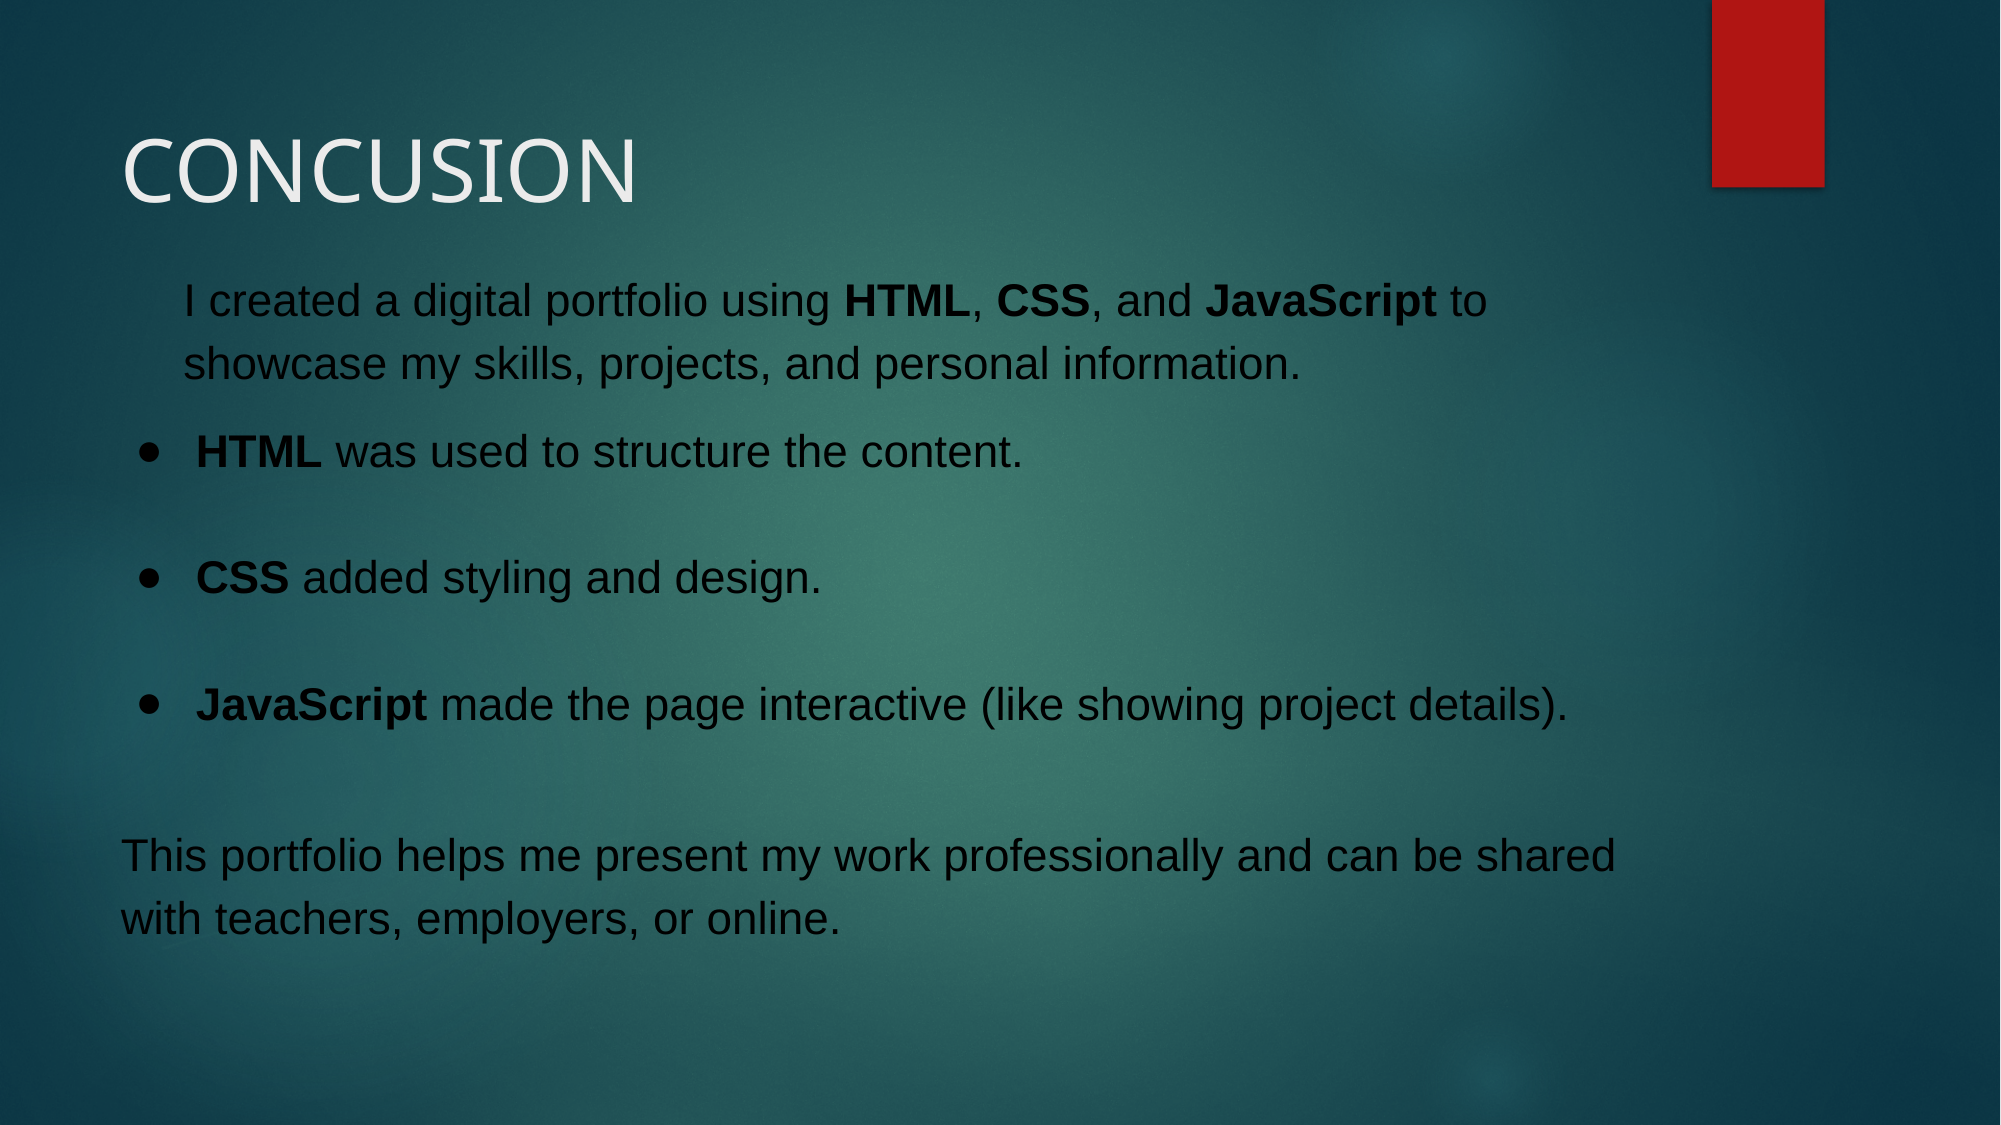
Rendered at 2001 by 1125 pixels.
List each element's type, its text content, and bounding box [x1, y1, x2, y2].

picture [0, 0, 2001, 1125]
title CONCUSION [105, 107, 1649, 254]
list I created a digital portfolio using HTML, CSS, and JavaScript to showcase my skills, projects, and personal information. HTML was used to structure the content. CSS added styling and design. JavaScript made the page interactive (like showing project details). This portfolio helps me present my work professionally and can be shared with teachers, employers, or online. [105, 254, 1649, 1025]
